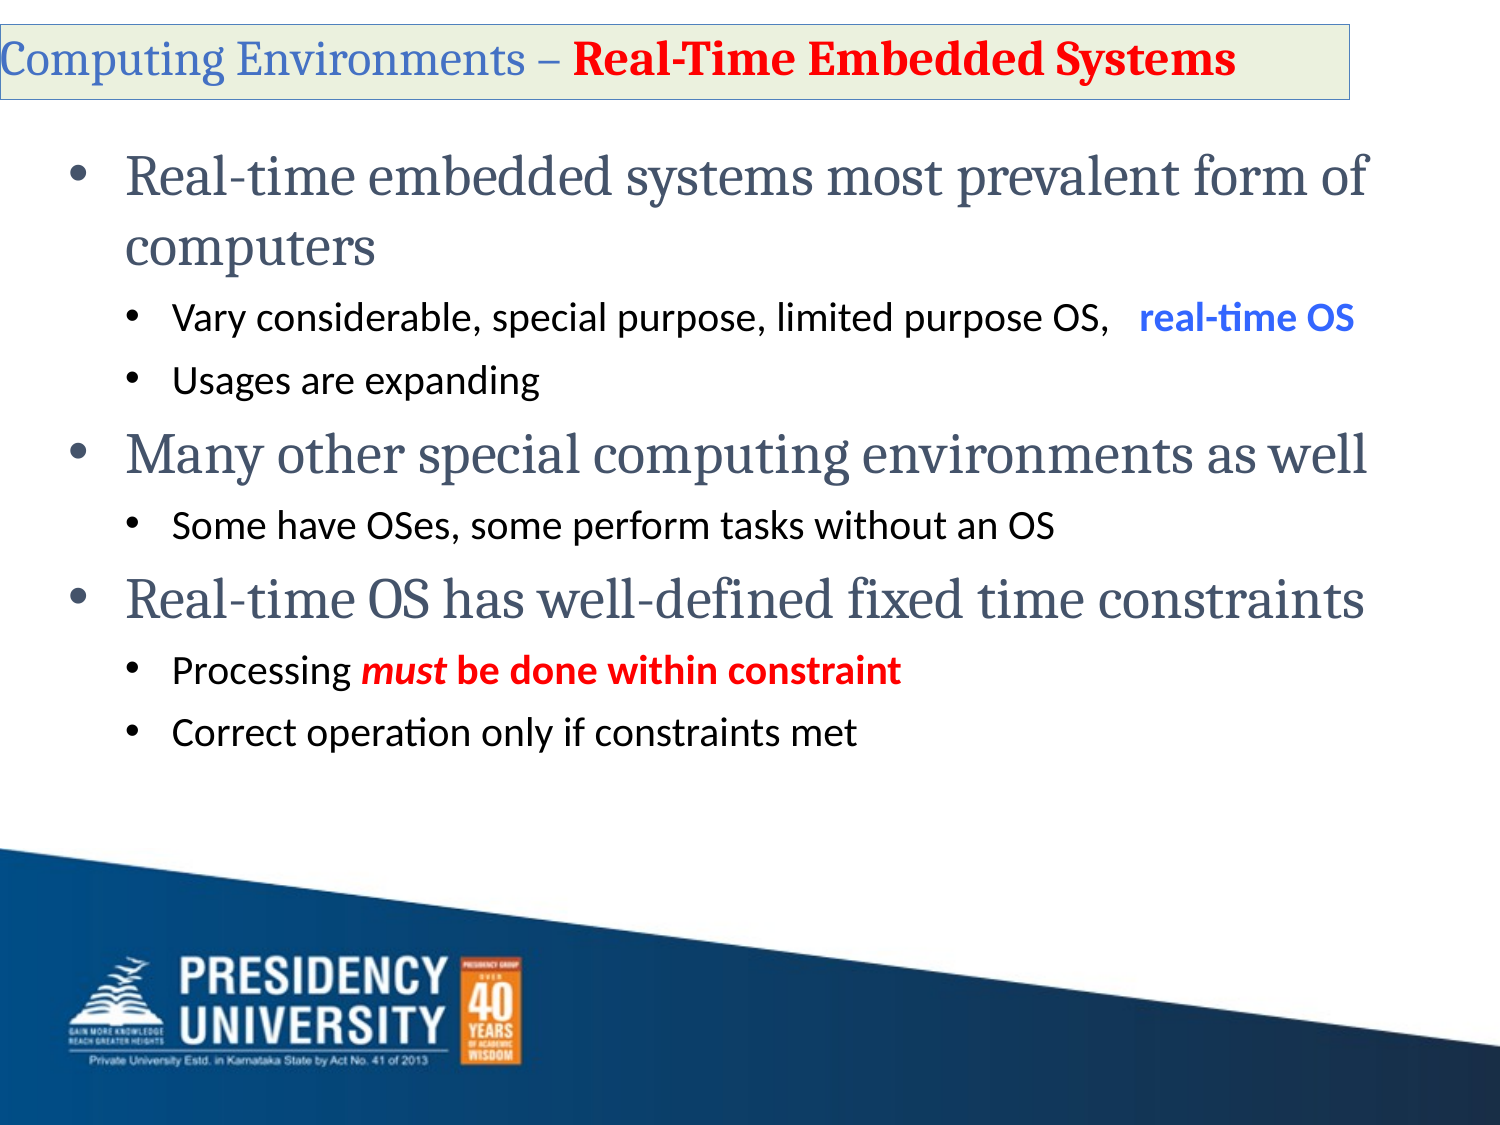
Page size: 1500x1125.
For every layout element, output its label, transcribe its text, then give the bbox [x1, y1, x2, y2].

picture [0, 848, 1500, 1125]
list Real-time embedded systems most prevalent form of computers Vary considerable, special purpose, limited purpose OS, real-time OS Usages are expanding Many other special computing environments as well Some have OSes, some perform tasks without an OS Real-time OS has well-defined fixed time constraints Processing must be done within constraint Correct operation only if constraints met [68, 137, 1419, 825]
title Computing Environments – Real-Time Embedded Systems [0, 24, 1350, 100]
